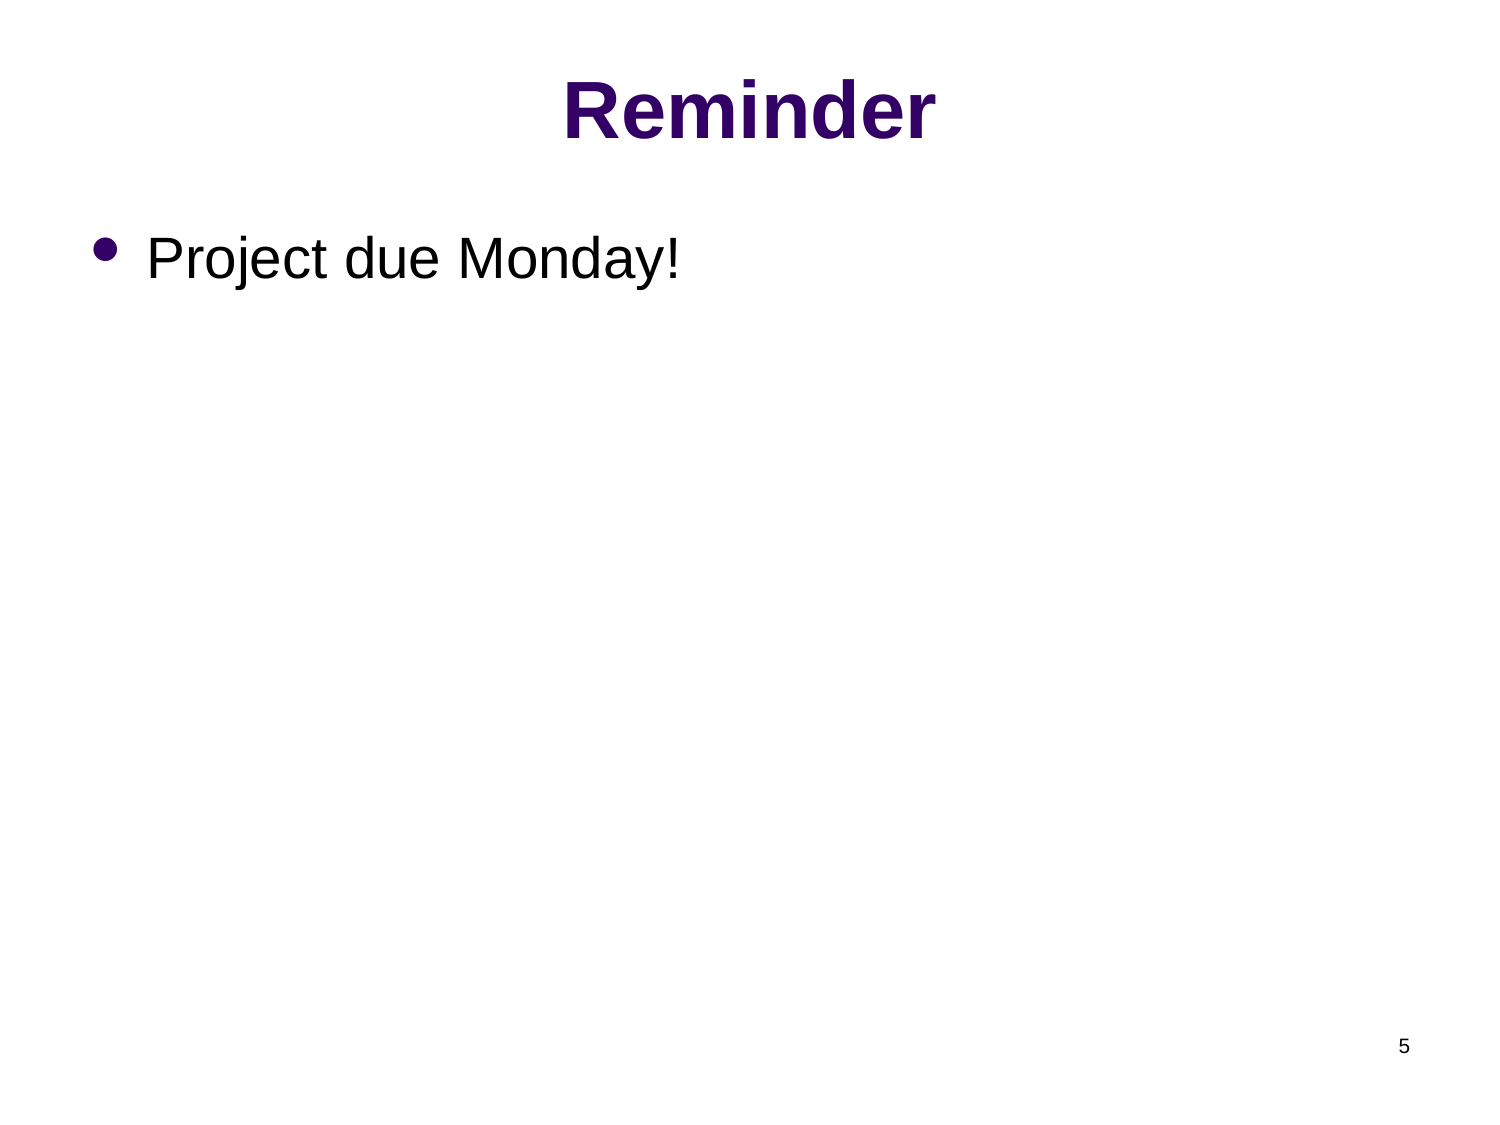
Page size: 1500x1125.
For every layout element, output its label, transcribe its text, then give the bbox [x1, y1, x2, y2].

slide_number 5 [1074, 1024, 1426, 1101]
title Reminder [0, 20, 1500, 163]
list Project due Monday! [75, 212, 1475, 1006]
